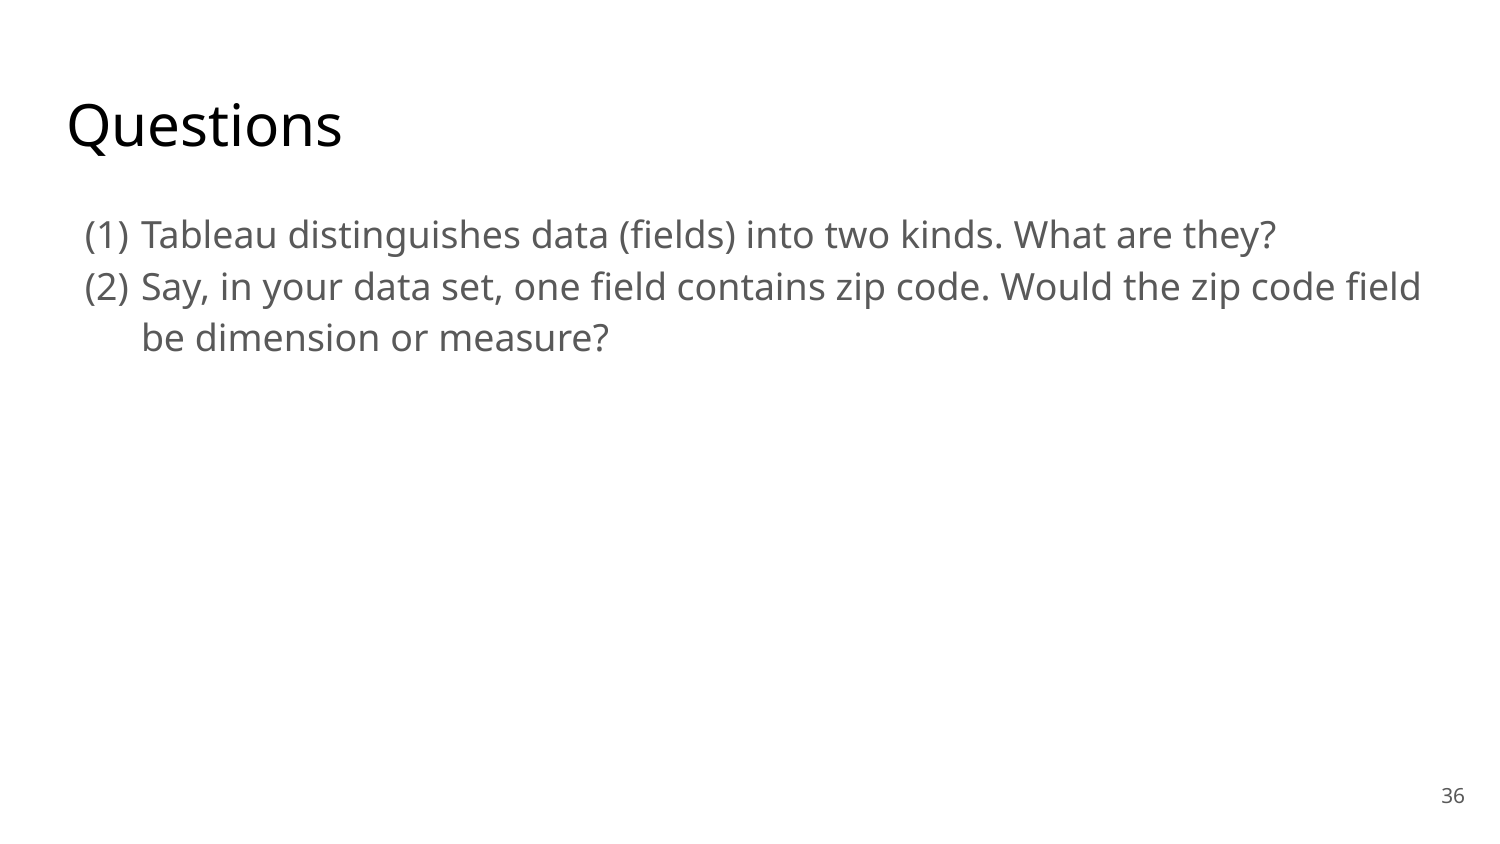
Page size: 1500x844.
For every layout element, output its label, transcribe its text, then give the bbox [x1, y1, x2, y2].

list Tableau distinguishes data (fields) into two kinds. What are they? Say, in your data set, one field contains zip code. Would the zip code field be dimension or measure? [51, 189, 1449, 750]
slide_number 36 [1389, 764, 1480, 830]
title Questions [51, 72, 1449, 167]
